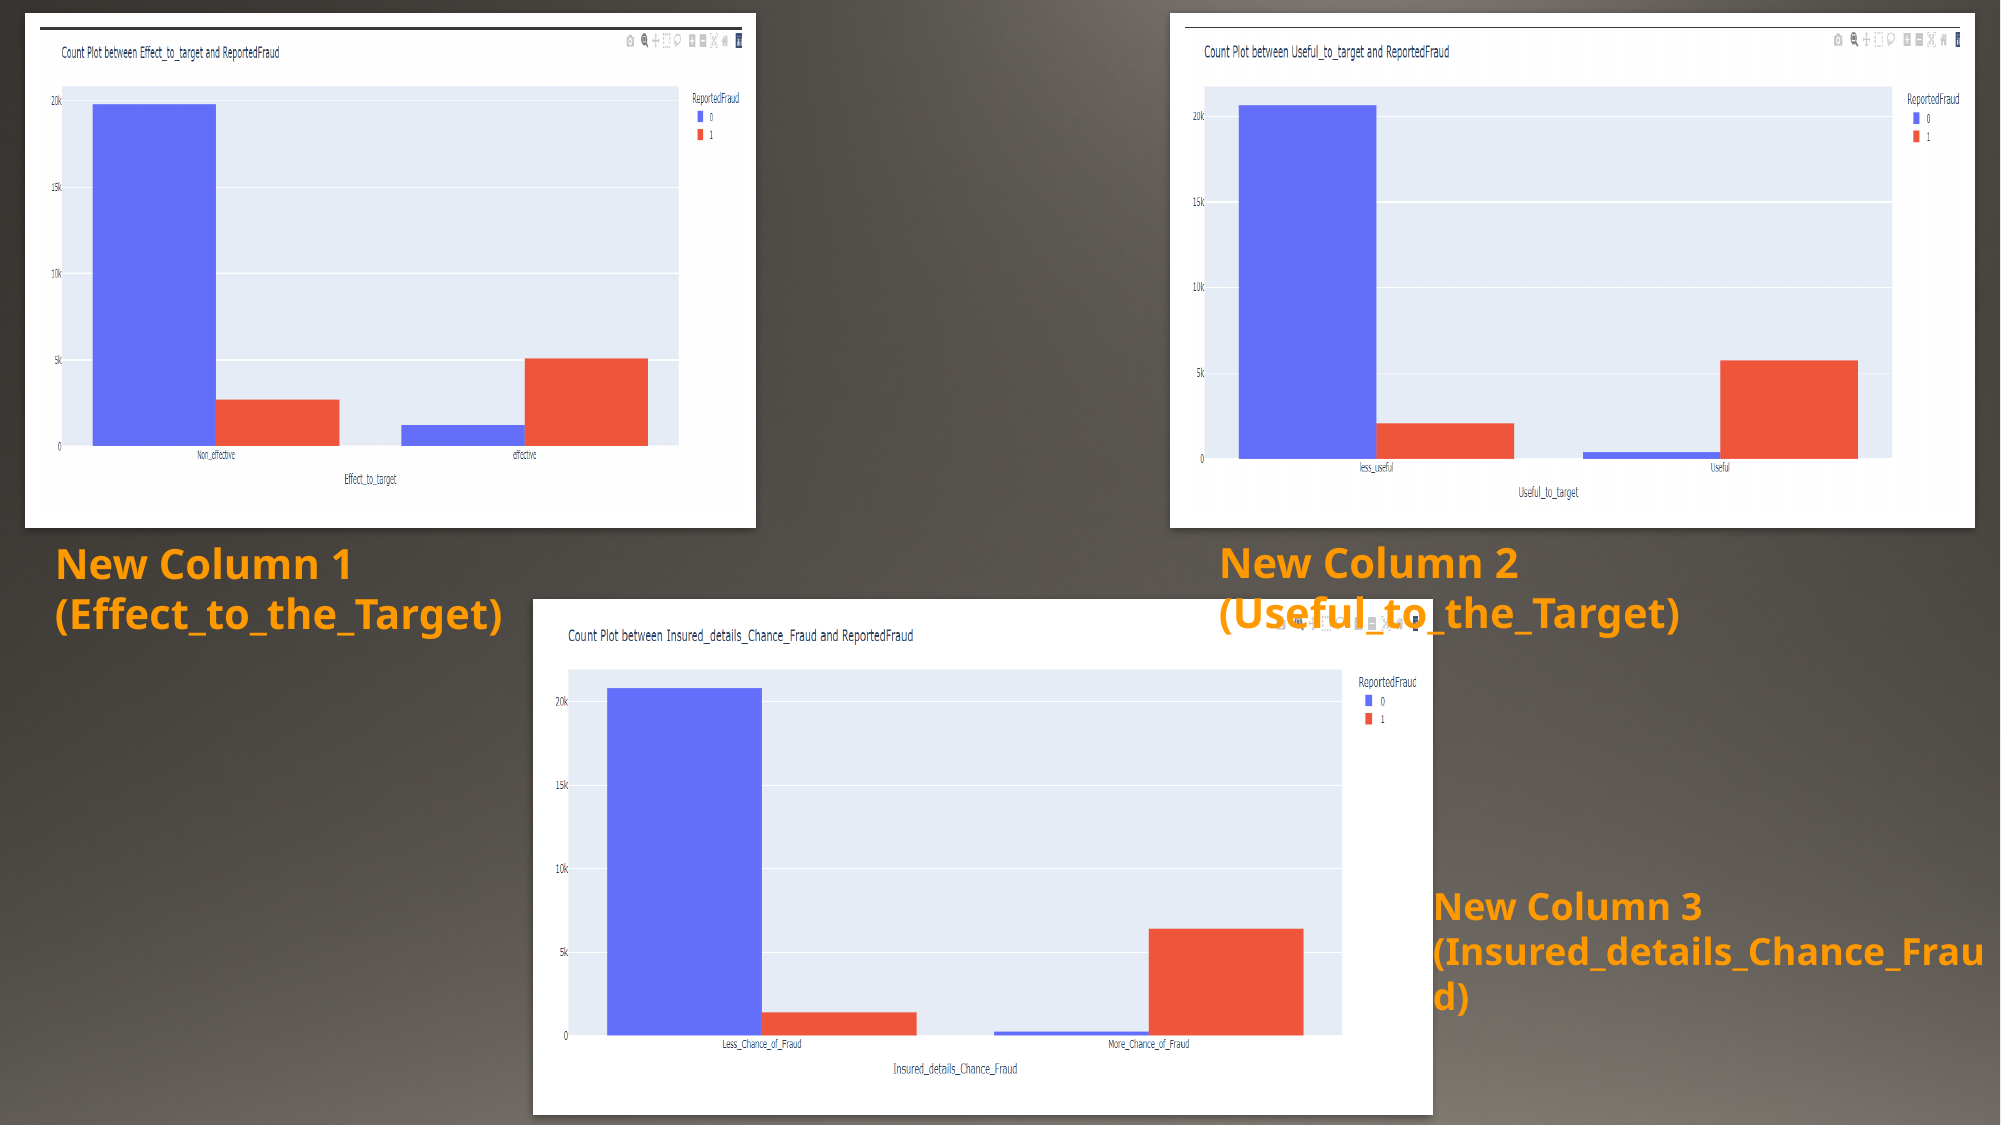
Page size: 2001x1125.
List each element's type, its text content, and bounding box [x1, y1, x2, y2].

text_box New Column 3 (Insured_details_Chance_Fraud) [1419, 875, 2000, 1025]
picture [0, 0, 2001, 1125]
text_box New Column 1 (Effect_to_the_Target) [39, 530, 799, 646]
text_box New Column 2 (Useful_to_the_Target) [1203, 529, 2000, 645]
